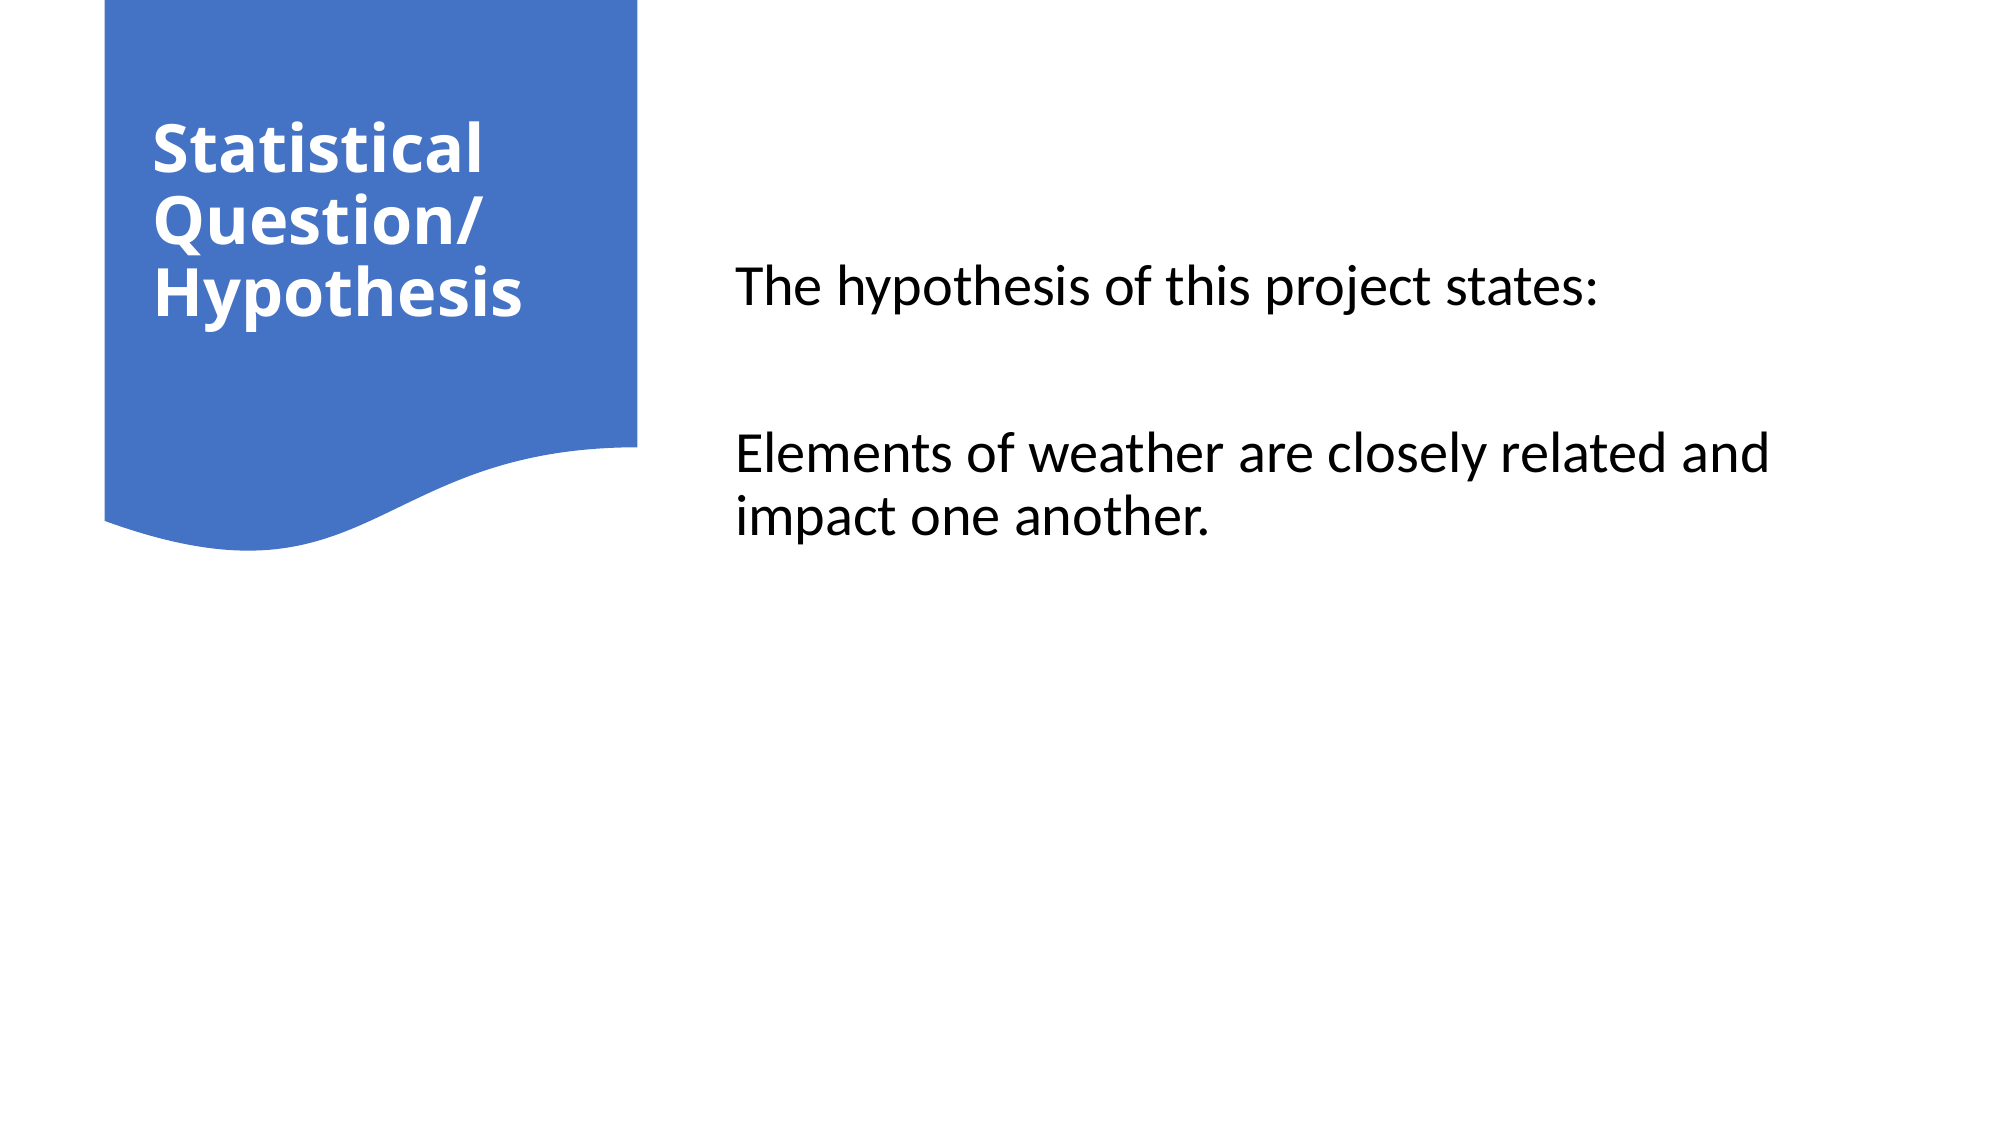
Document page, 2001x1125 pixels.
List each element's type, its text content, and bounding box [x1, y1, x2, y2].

title Statistical Question/ Hypothesis [137, 28, 604, 417]
text_box [103, 0, 639, 552]
list The hypothesis of this project states: Elements of weather are closely related and impact one another. [720, 247, 1861, 827]
